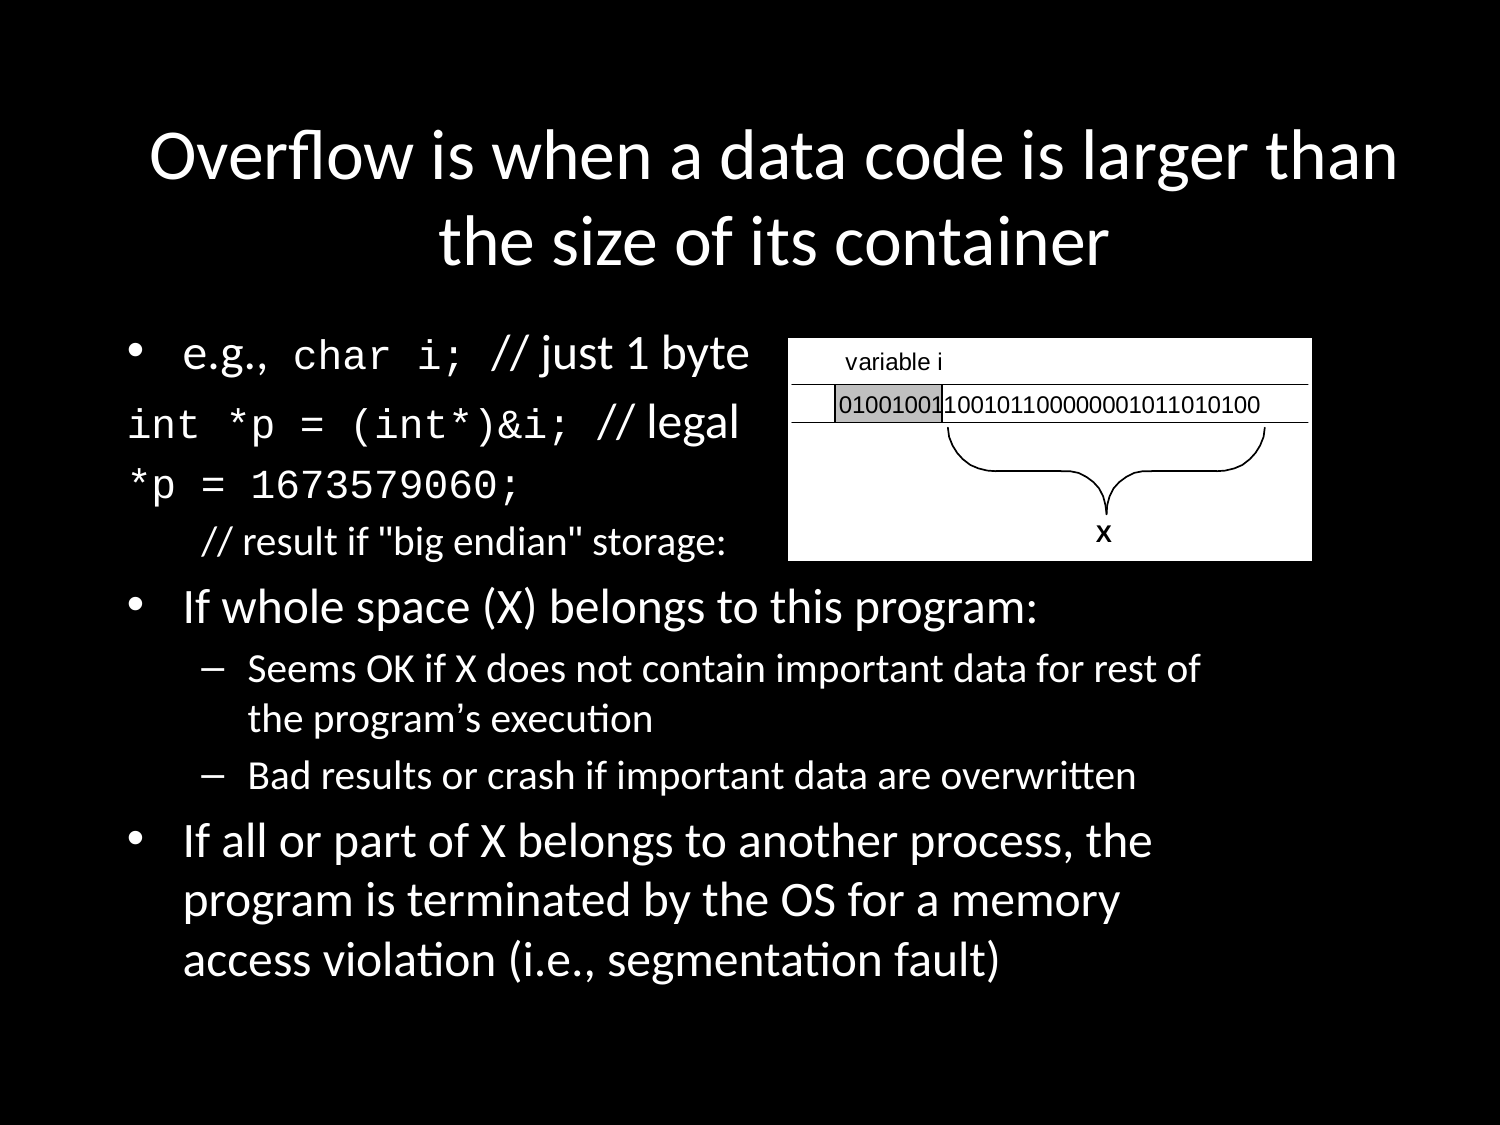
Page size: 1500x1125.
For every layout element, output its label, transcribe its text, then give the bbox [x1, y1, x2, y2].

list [787, 337, 1313, 562]
list e.g., char i; // just 1 byte int *p = (int*)&i; // legal *p = 1673579060; // result if "big endian" storage: If whole space (X) belongs to this program: Seems OK if X does not contain important data for rest of the program’s execution Bad results or crash if important data are overwritten If all or part of X belongs to another process, the program is terminated by the OS for a memory access violation (i.e., segmentation fault) [111, 312, 1275, 1000]
title Overflow is when a data code is larger than the size of its container [111, 99, 1438, 288]
